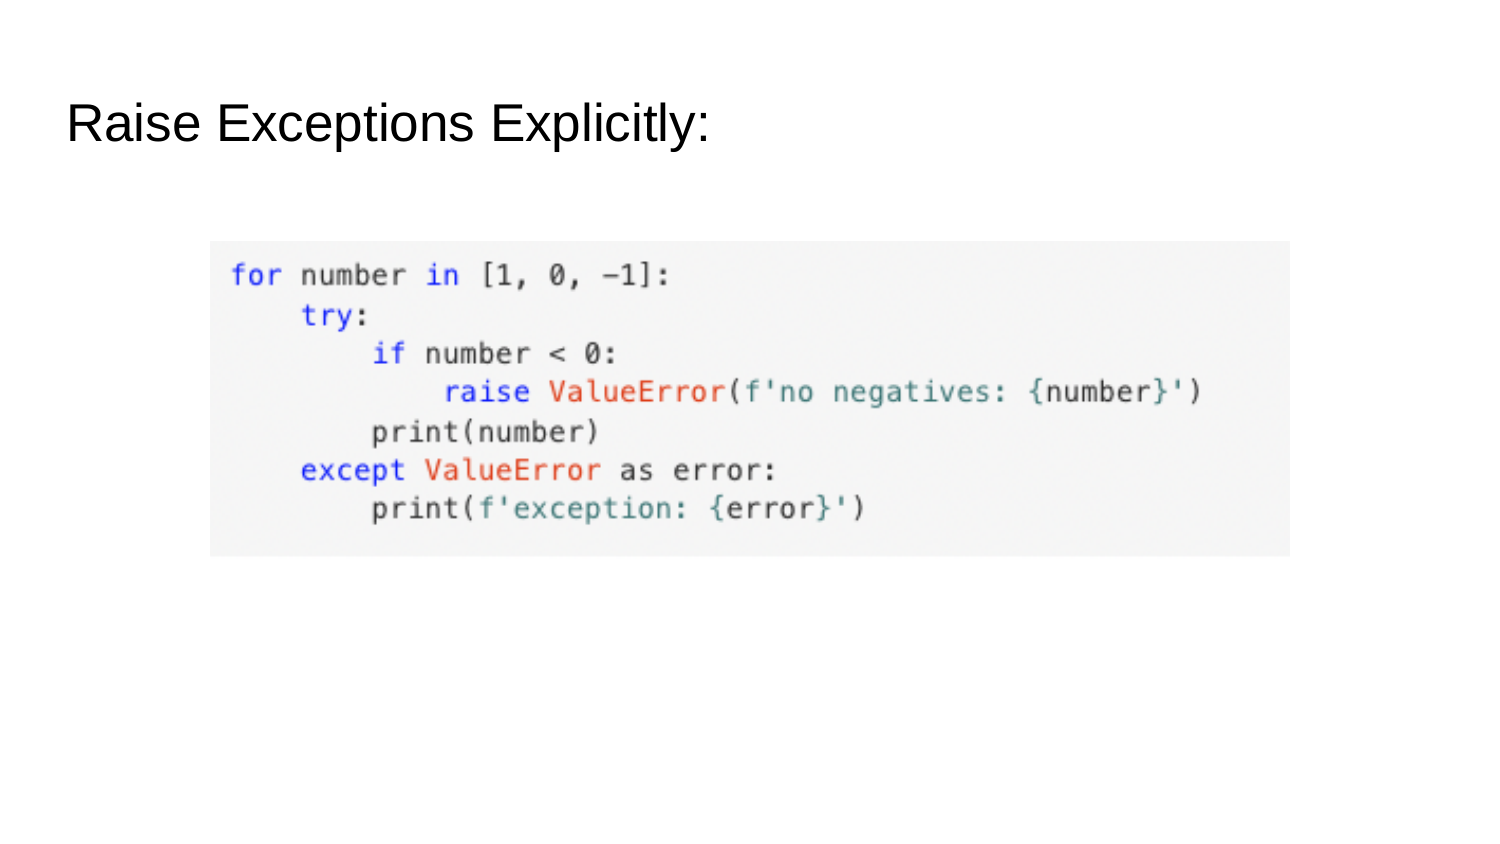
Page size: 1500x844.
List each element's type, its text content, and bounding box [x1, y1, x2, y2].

picture [209, 241, 1290, 559]
title Raise Exceptions Explicitly: [51, 72, 1449, 167]
